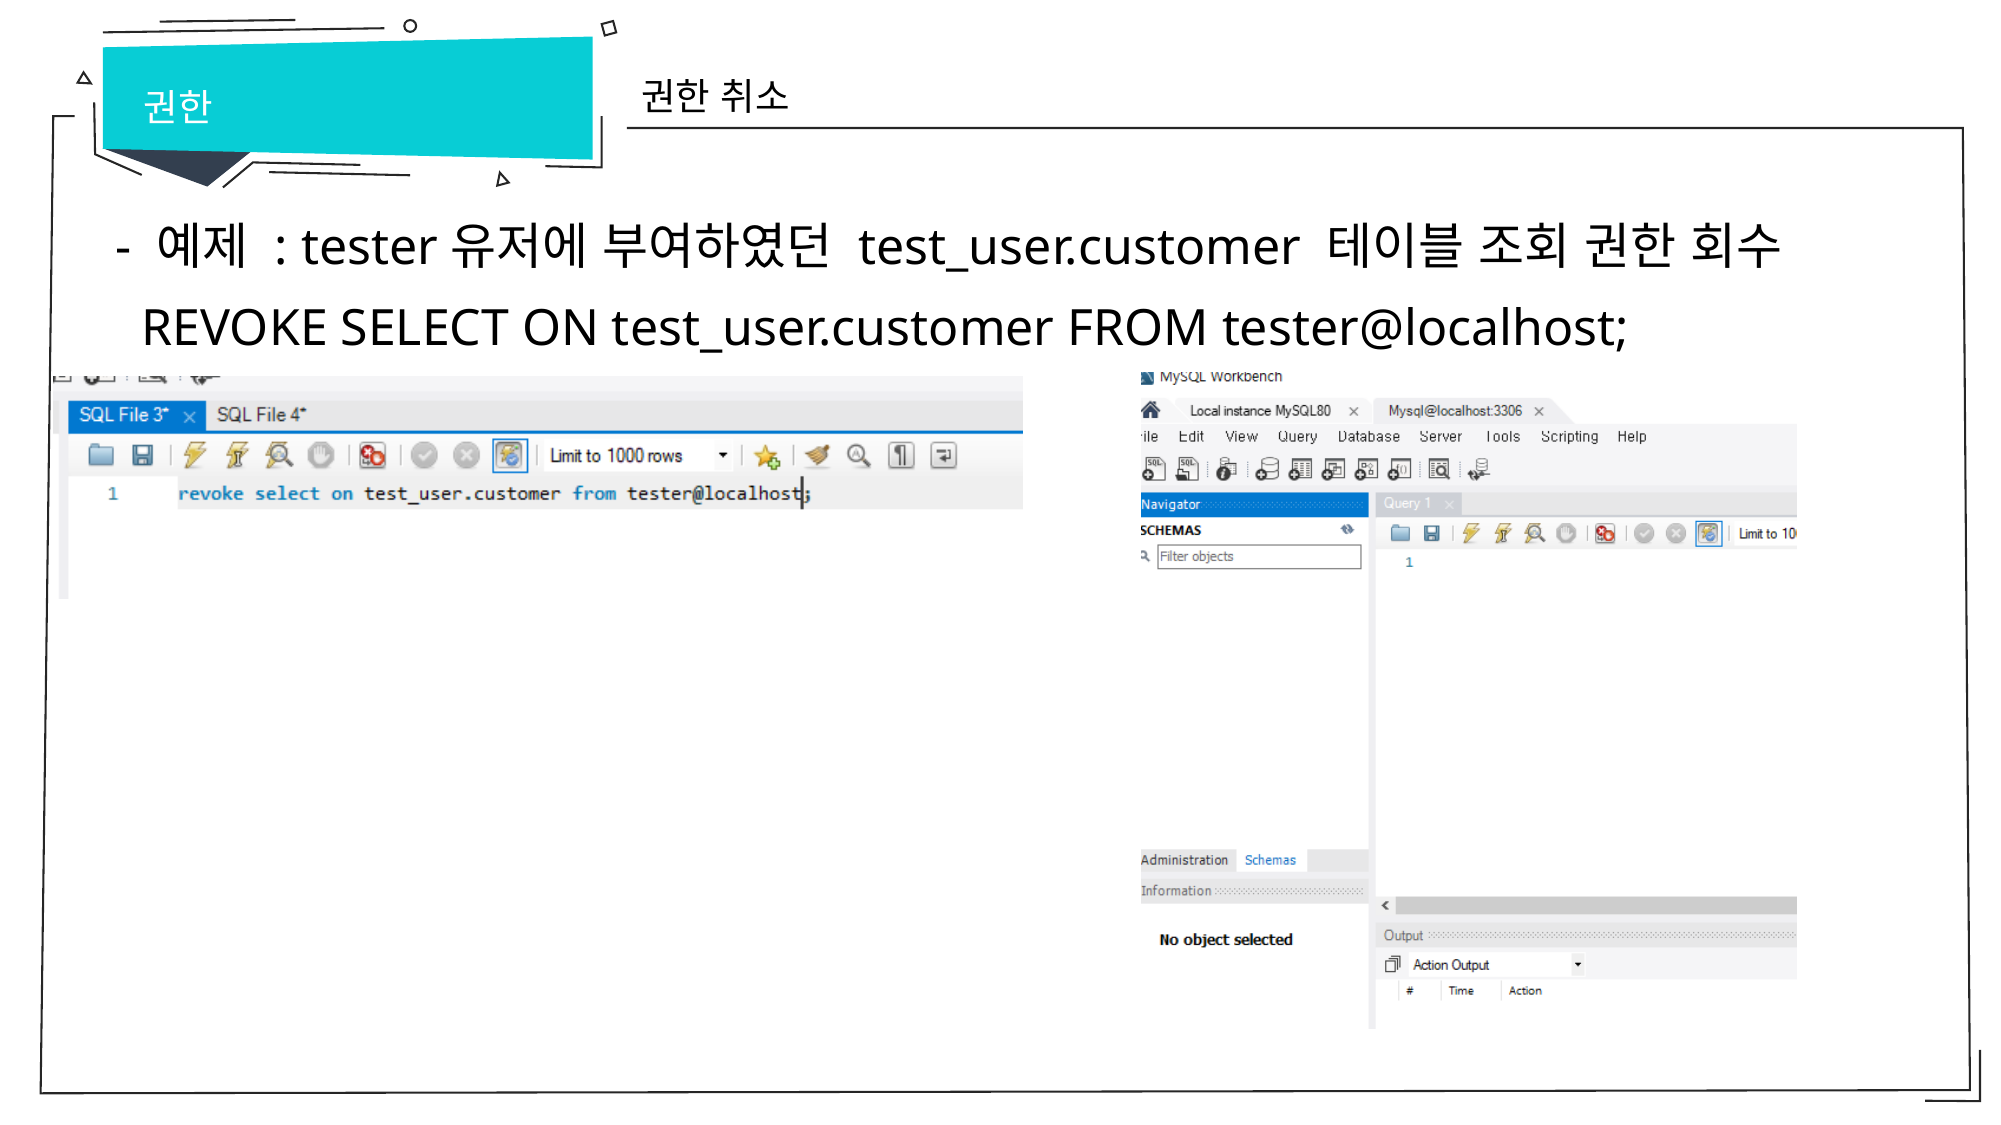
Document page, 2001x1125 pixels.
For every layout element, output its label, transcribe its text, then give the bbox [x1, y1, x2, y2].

picture [1141, 372, 1797, 1029]
text_box 권한 [128, 53, 229, 137]
text_box 권한 취소 [626, 65, 867, 126]
picture [53, 376, 1023, 599]
text_box - 예제 : tester유저에 부여하였던 test_user.customer 테이블 조회 권한 회수 REVOKE SELECT ON test_user.customer FROM tester@localhost; [75, 207, 1916, 950]
